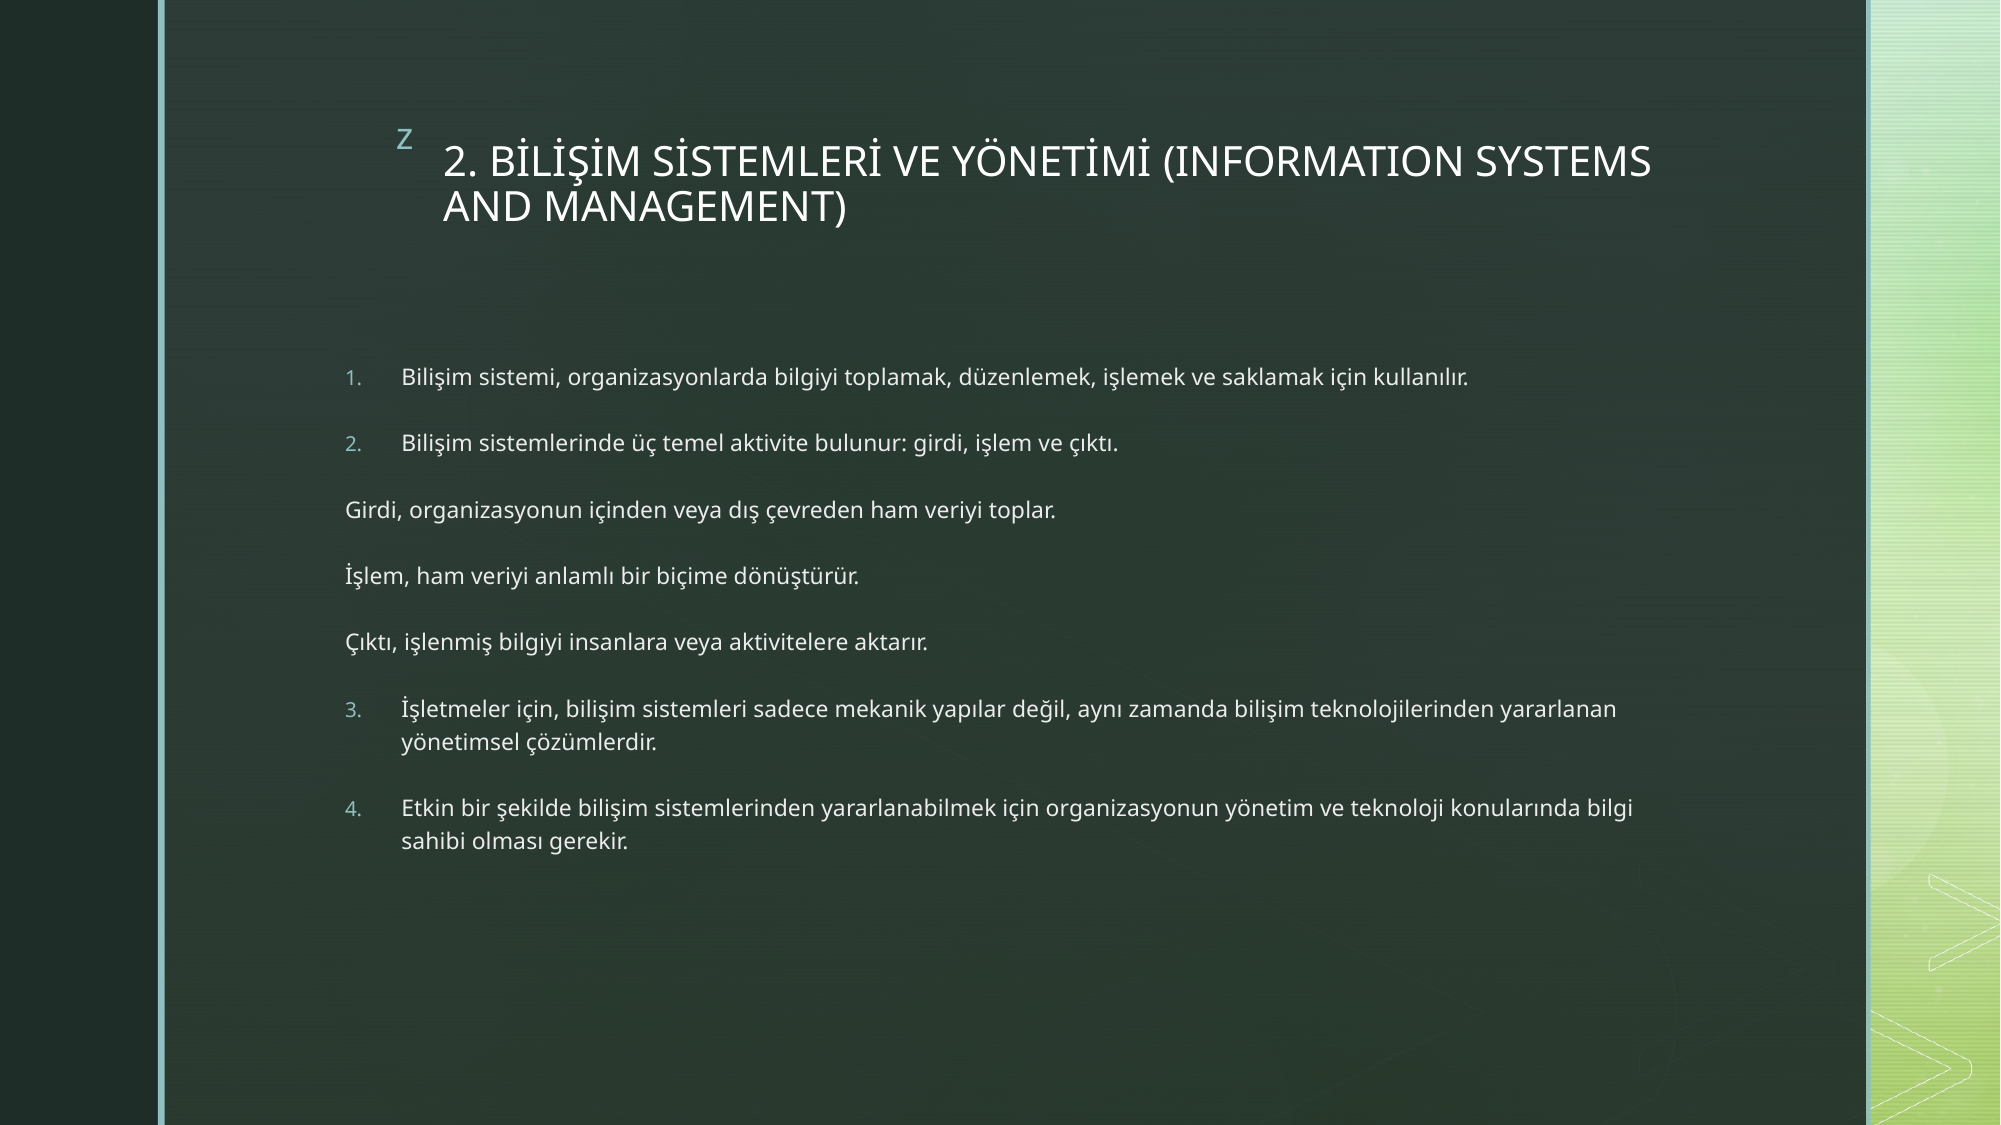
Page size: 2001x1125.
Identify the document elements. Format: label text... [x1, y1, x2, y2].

title 2. BİLİŞİM SİSTEMLERİ VE YÖNETİMİ (INFORMATION SYSTEMS AND MANAGEMENT) [428, 132, 1734, 310]
picture [1871, 0, 2001, 1125]
list Bilişim sistemi, organizasyonlarda bilgiyi toplamak, düzenlemek, işlemek ve saklamak için kullanılır. Bilişim sistemlerinde üç temel aktivite bulunur: girdi, işlem ve çıktı. Girdi, organizasyonun içinden veya dış çevreden ham veriyi toplar. İşlem, ham veriyi anlamlı bir biçime dönüştürür. Çıktı, işlenmiş bilgiyi insanlara veya aktivitelere aktarır. İşletmeler için, bilişim sistemleri sadece mekanik yapılar değil, aynı zamanda bilişim teknolojilerinden yararlanan yönetimsel çözümlerdir. Etkin bir şekilde bilişim sistemlerinden yararlanabilmek için organizasyonun yönetim ve teknoloji konularında bilgi sahibi olması gerekir. [330, 349, 1694, 883]
